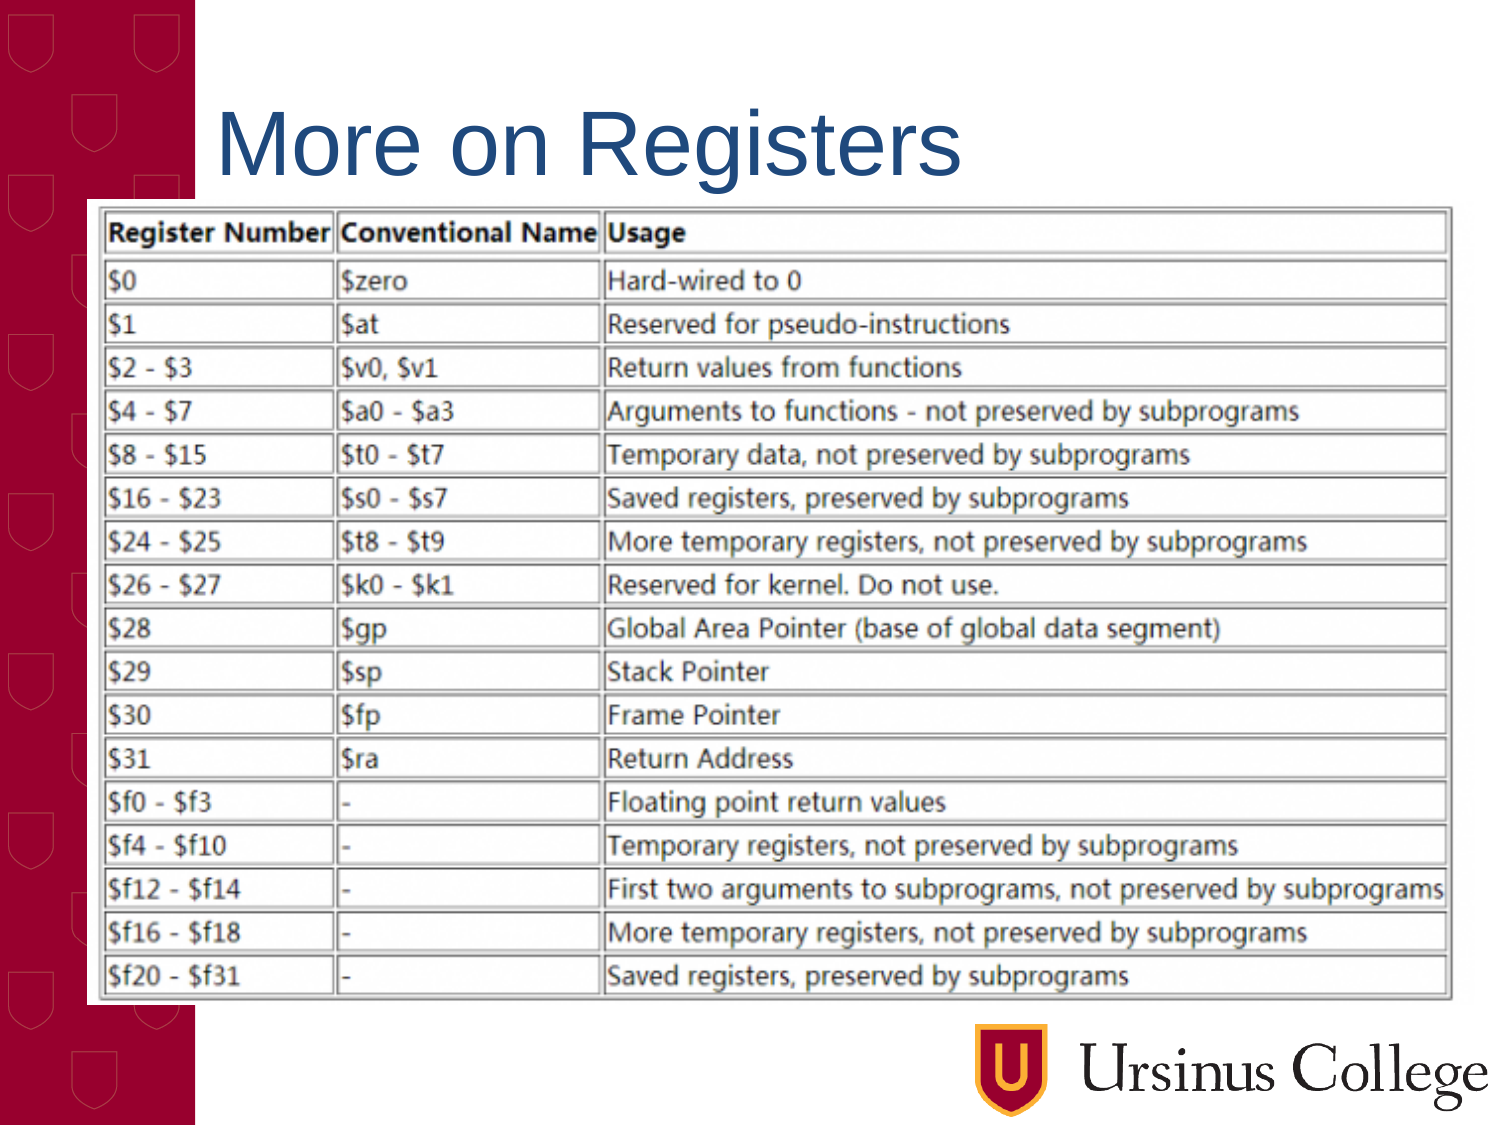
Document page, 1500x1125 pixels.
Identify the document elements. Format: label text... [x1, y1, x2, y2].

title More on Registers [200, 45, 1425, 198]
picture [975, 1024, 1488, 1117]
picture [0, 0, 1476, 1125]
